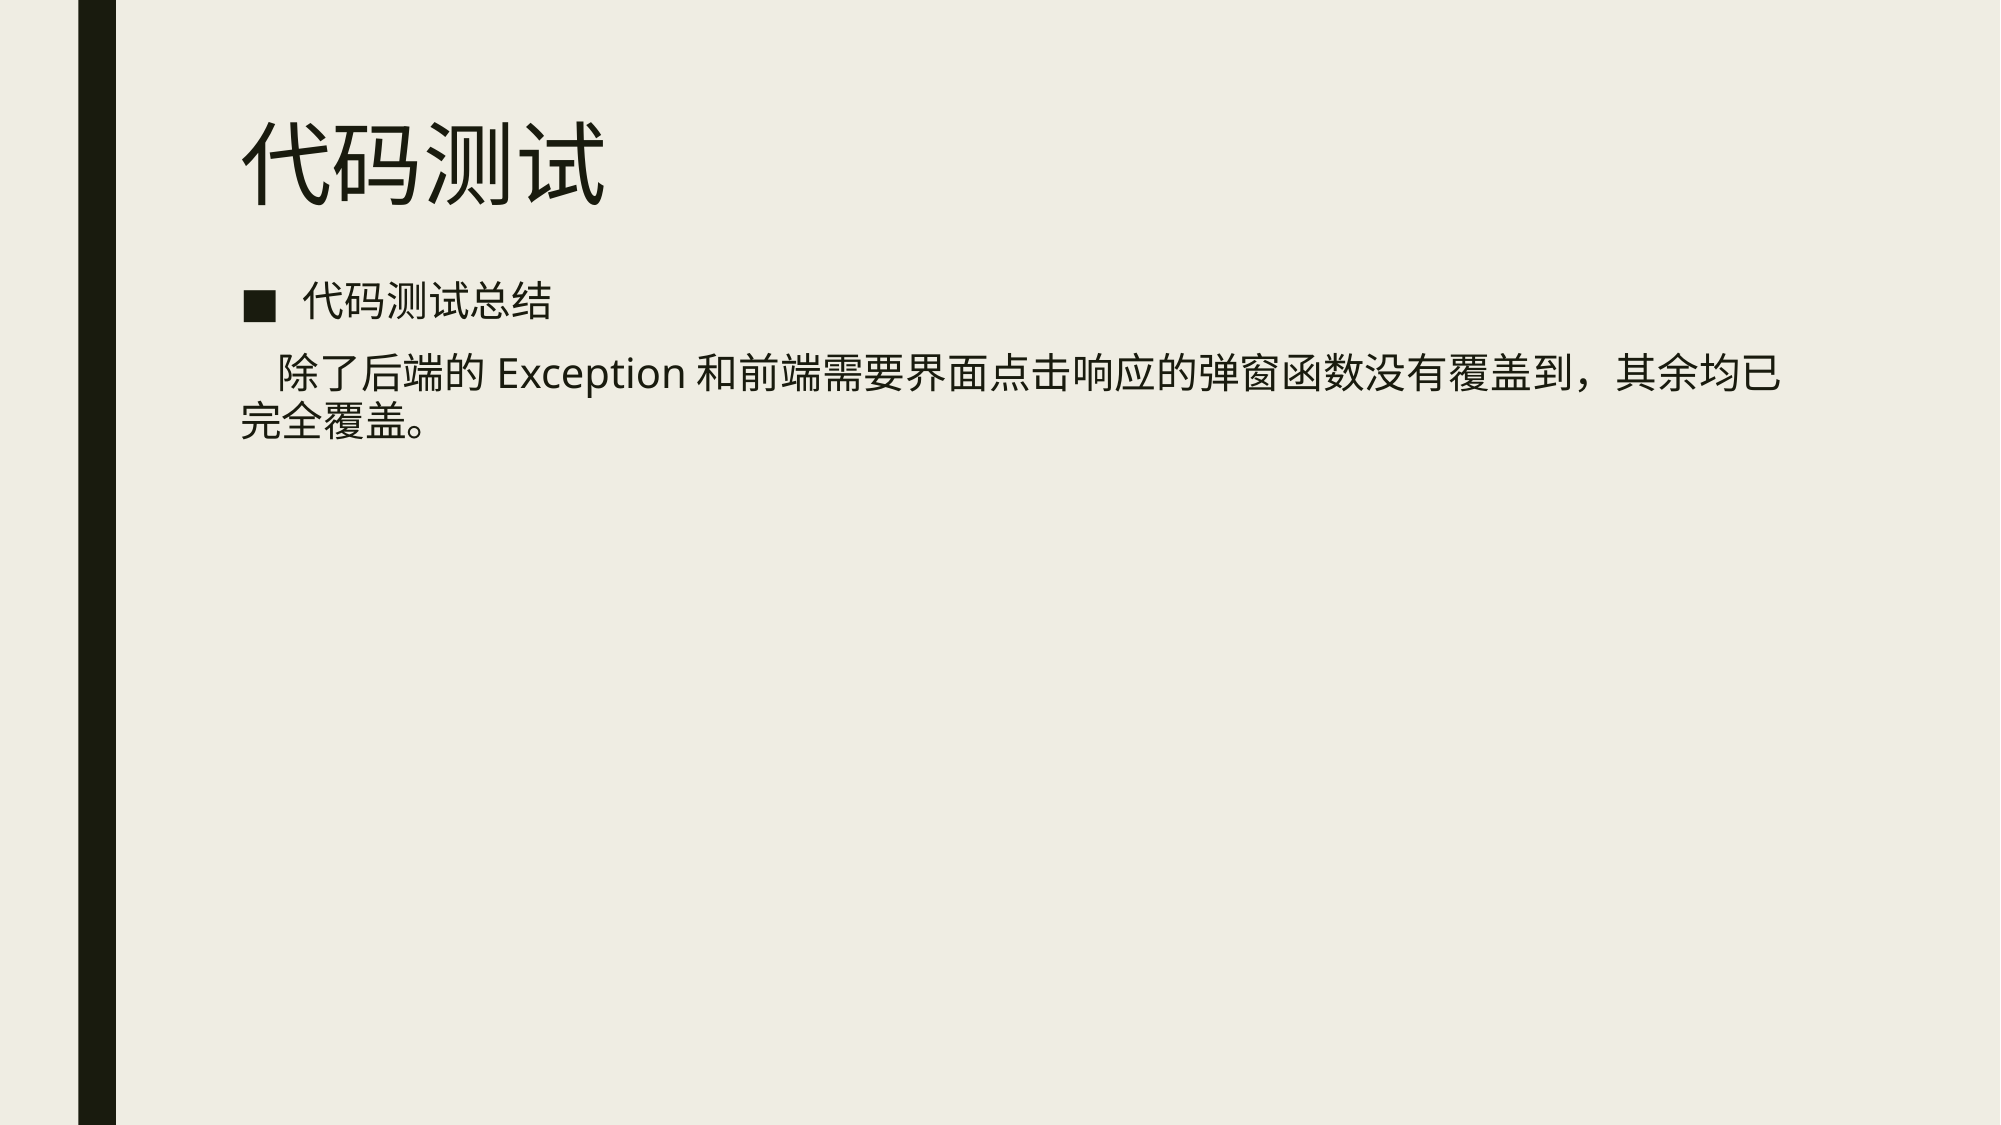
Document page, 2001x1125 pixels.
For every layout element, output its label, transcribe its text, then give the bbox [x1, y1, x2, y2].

title 代码测试 [225, 112, 1800, 196]
list 代码测试总结 除了后端的Exception和前端需要界面点击响应的弹窗函数没有覆盖到，其余均已完全覆盖。 [225, 196, 1800, 1057]
